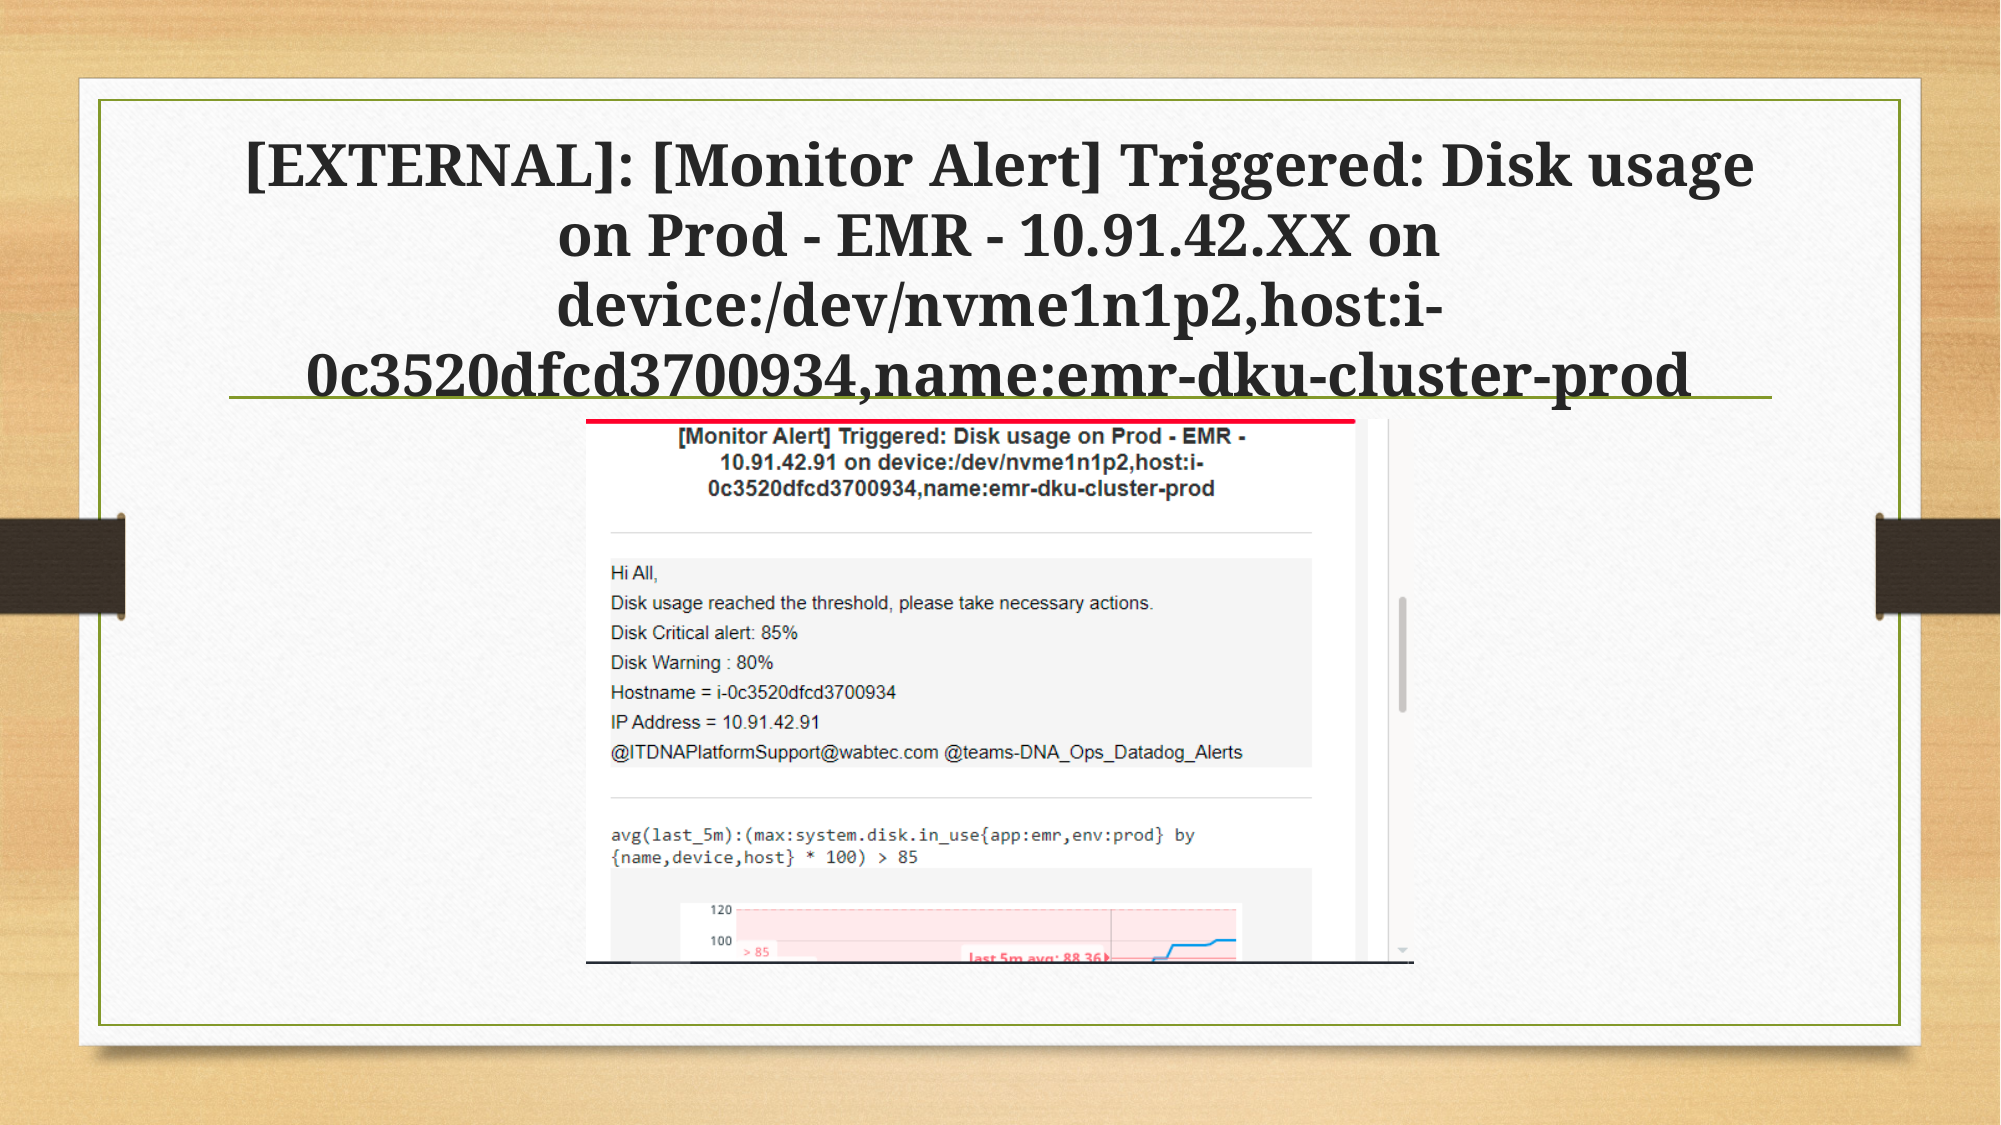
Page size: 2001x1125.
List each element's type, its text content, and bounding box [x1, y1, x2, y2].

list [585, 419, 1415, 965]
title [EXTERNAL]: [Monitor Alert] Triggered: Disk usage on Prod - EMR - 10.91.42.XX on device:/dev/nvme1n1p2,host:i-0c3520dfcd3700934,name:emr-dku-cluster-prod [212, 161, 1788, 375]
picture [0, 0, 2001, 1125]
